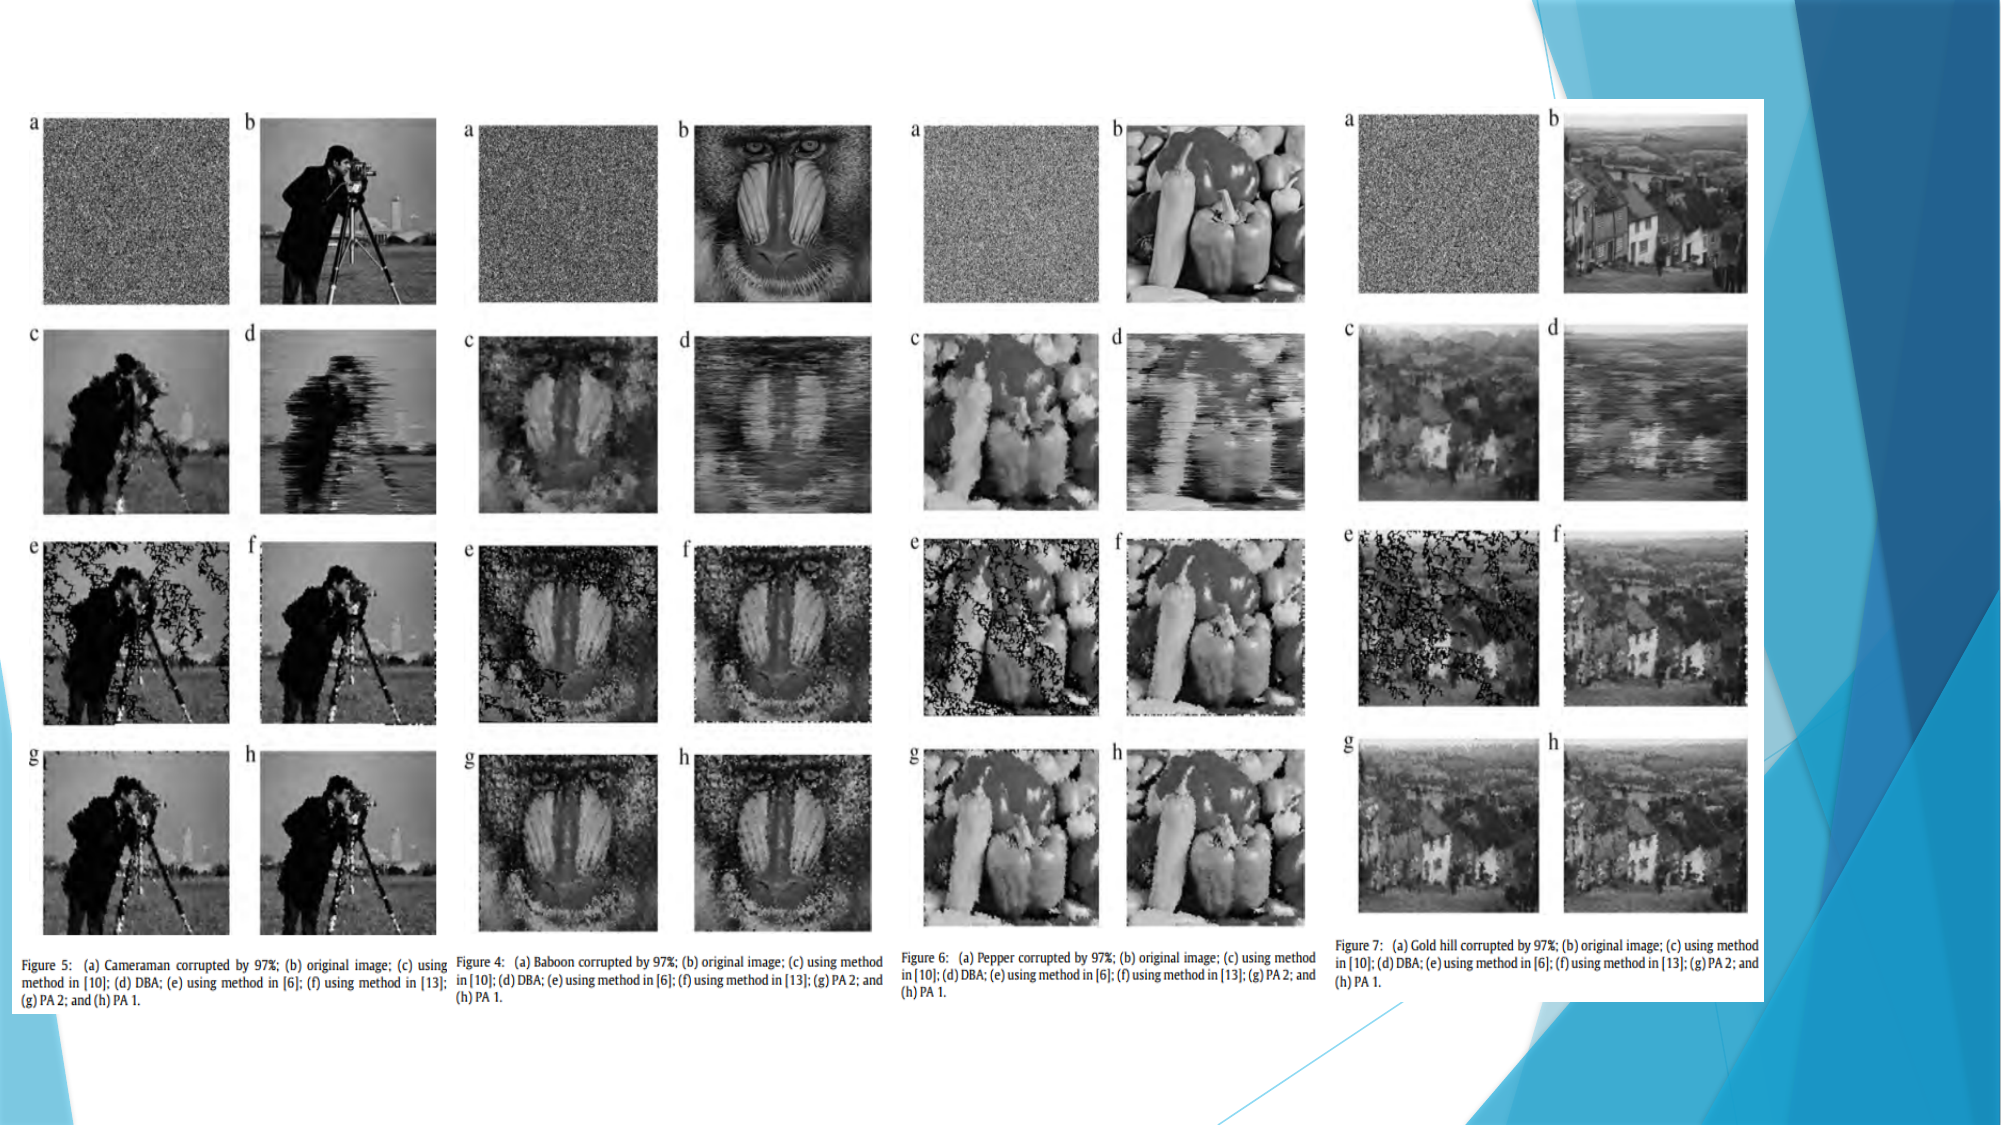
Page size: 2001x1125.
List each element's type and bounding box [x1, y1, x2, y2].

picture [1328, 98, 1764, 1003]
picture [450, 110, 887, 1015]
picture [11, 110, 448, 1015]
picture [889, 110, 1325, 1015]
